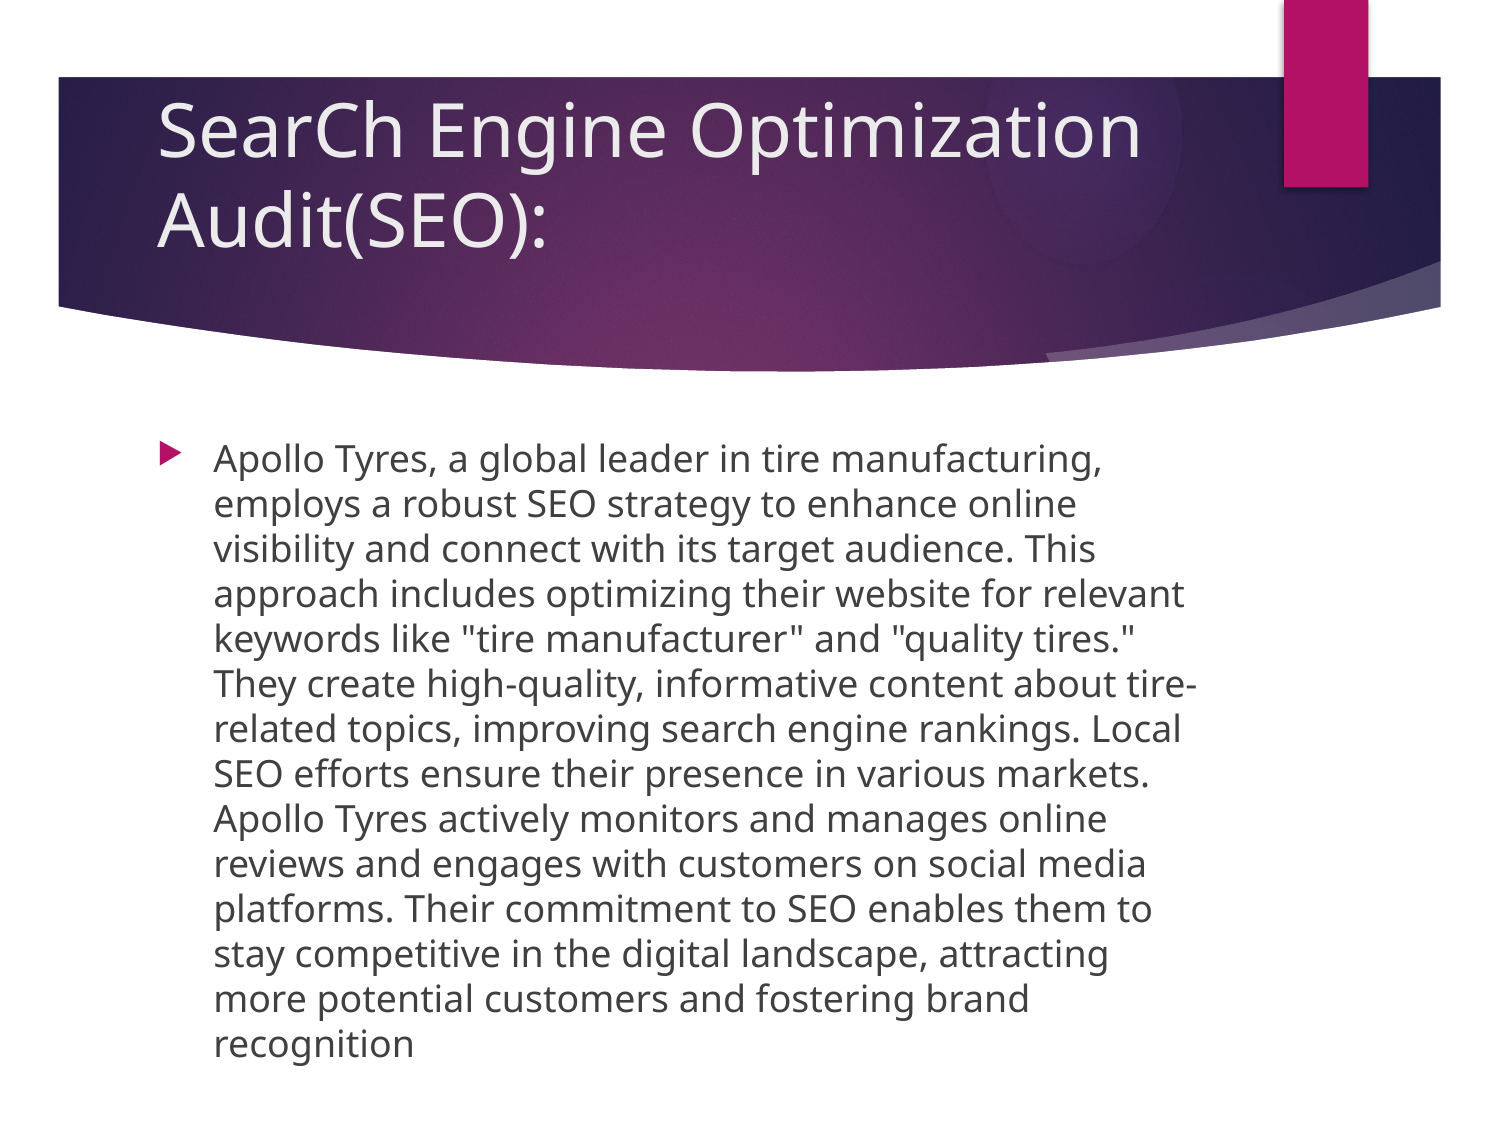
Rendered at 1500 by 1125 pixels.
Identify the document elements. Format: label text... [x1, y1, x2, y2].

title SearCh Engine Optimization Audit(SEO): [142, 159, 1220, 276]
list Apollo Tyres, a global leader in tire manufacturing, employs a robust SEO strategy to enhance online visibility and connect with its target audience. This approach includes optimizing their website for relevant keywords like "tire manufacturer" and "quality tires." They create high-quality, informative content about tire-related topics, improving search engine rankings. Local SEO efforts ensure their presence in various markets. Apollo Tyres actively monitors and manages online reviews and engages with customers on social media platforms. Their commitment to SEO enables them to stay competitive in the digital landscape, attracting more potential customers and fostering brand recognition [142, 427, 1228, 988]
